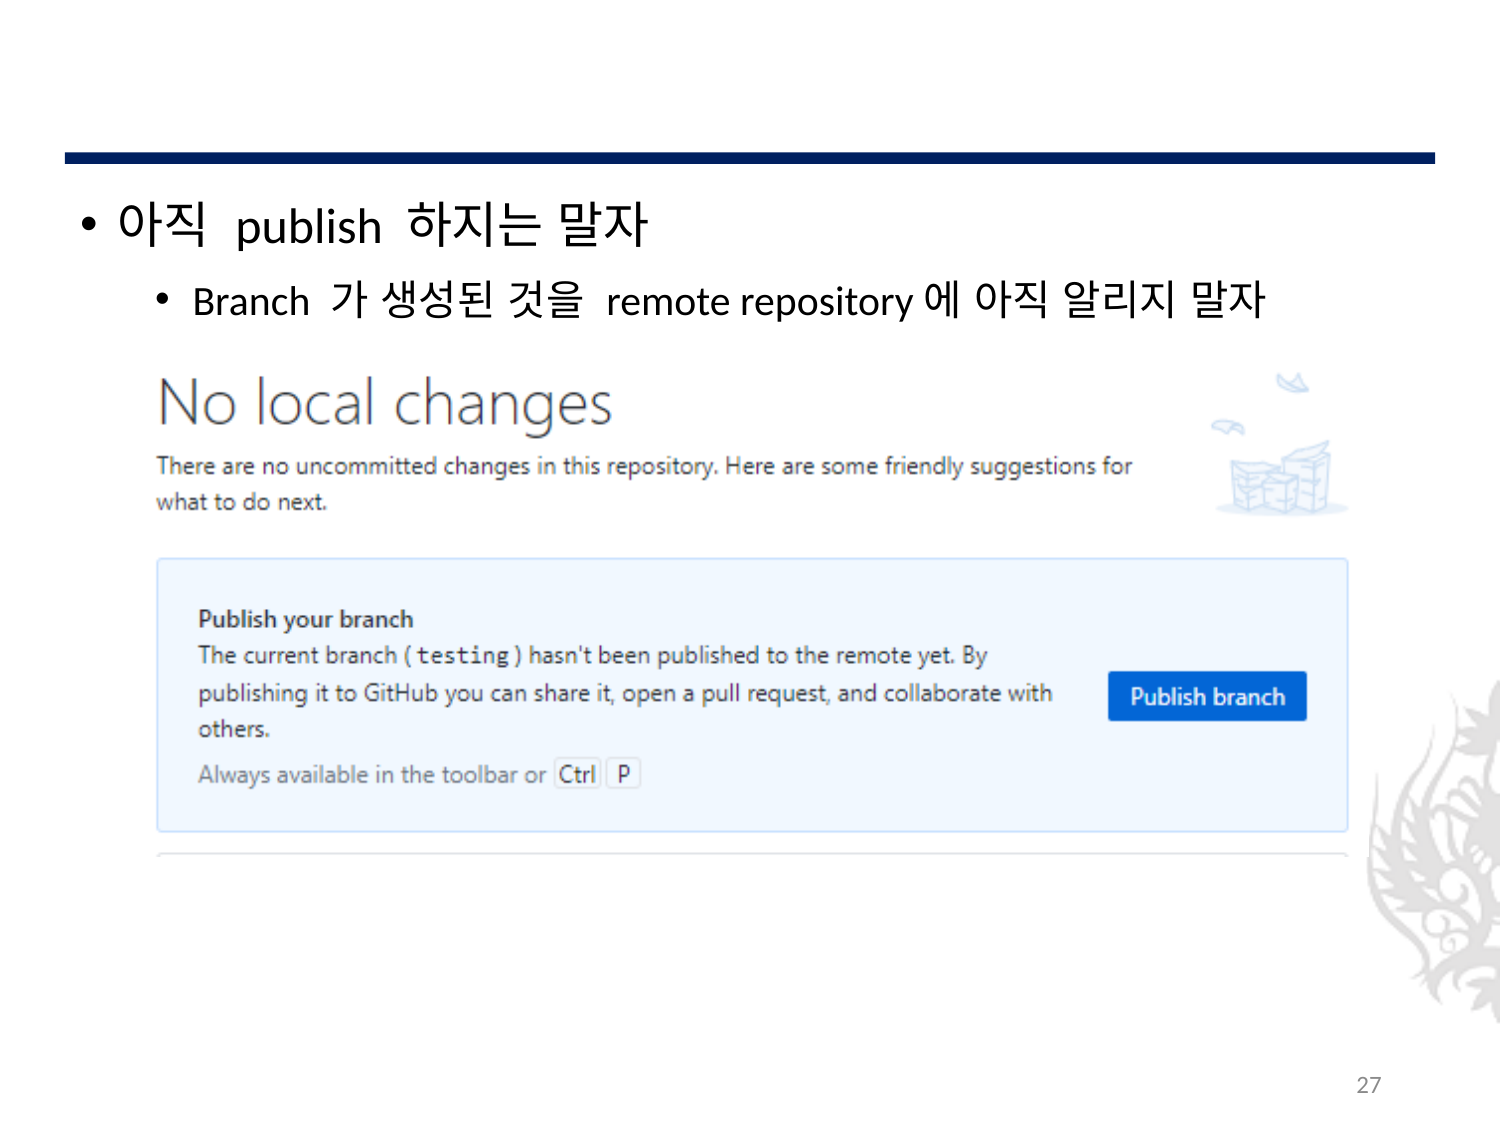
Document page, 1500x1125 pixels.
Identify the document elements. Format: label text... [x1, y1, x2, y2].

list 아직 publish 하지는 말자 Branch 가 생성된 것을 remote repository에 아직 알리지 말자 [64, 173, 1436, 1039]
picture [131, 355, 1369, 857]
slide_number 27 [1059, 1057, 1397, 1111]
